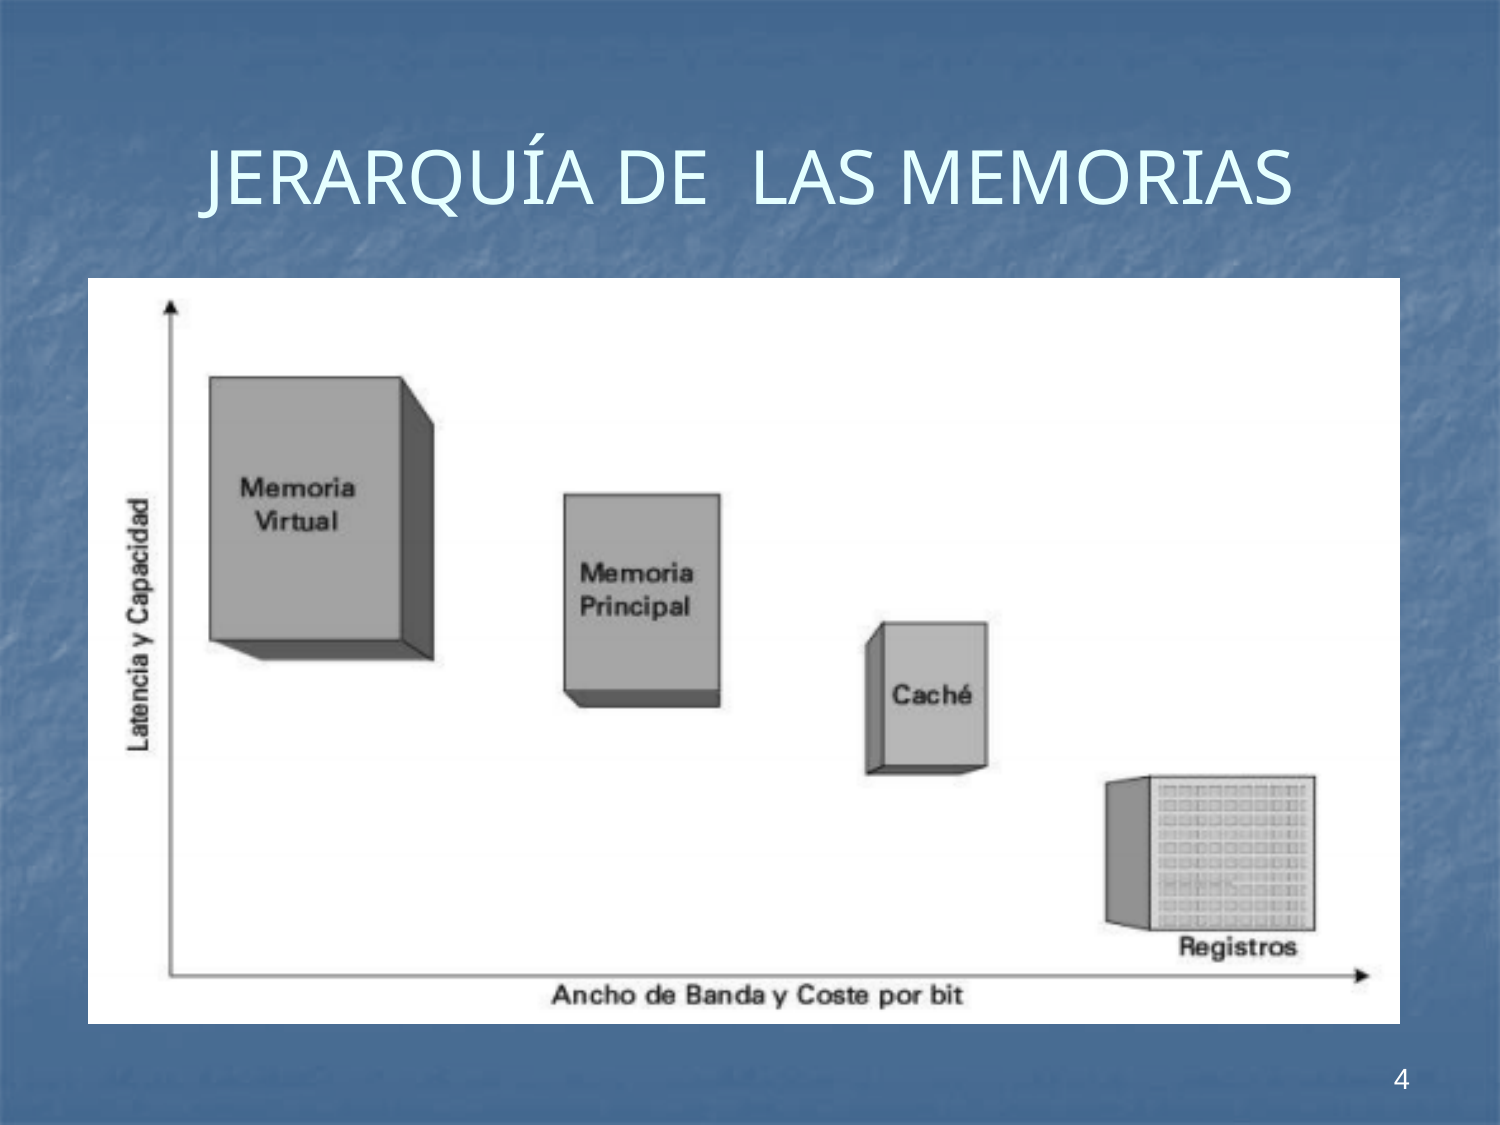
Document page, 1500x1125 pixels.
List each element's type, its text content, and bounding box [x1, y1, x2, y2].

slide_number 4 [1074, 1024, 1426, 1103]
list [88, 278, 1400, 1024]
title JERARQUÍA DE LAS MEMORIAS [74, 62, 1426, 288]
